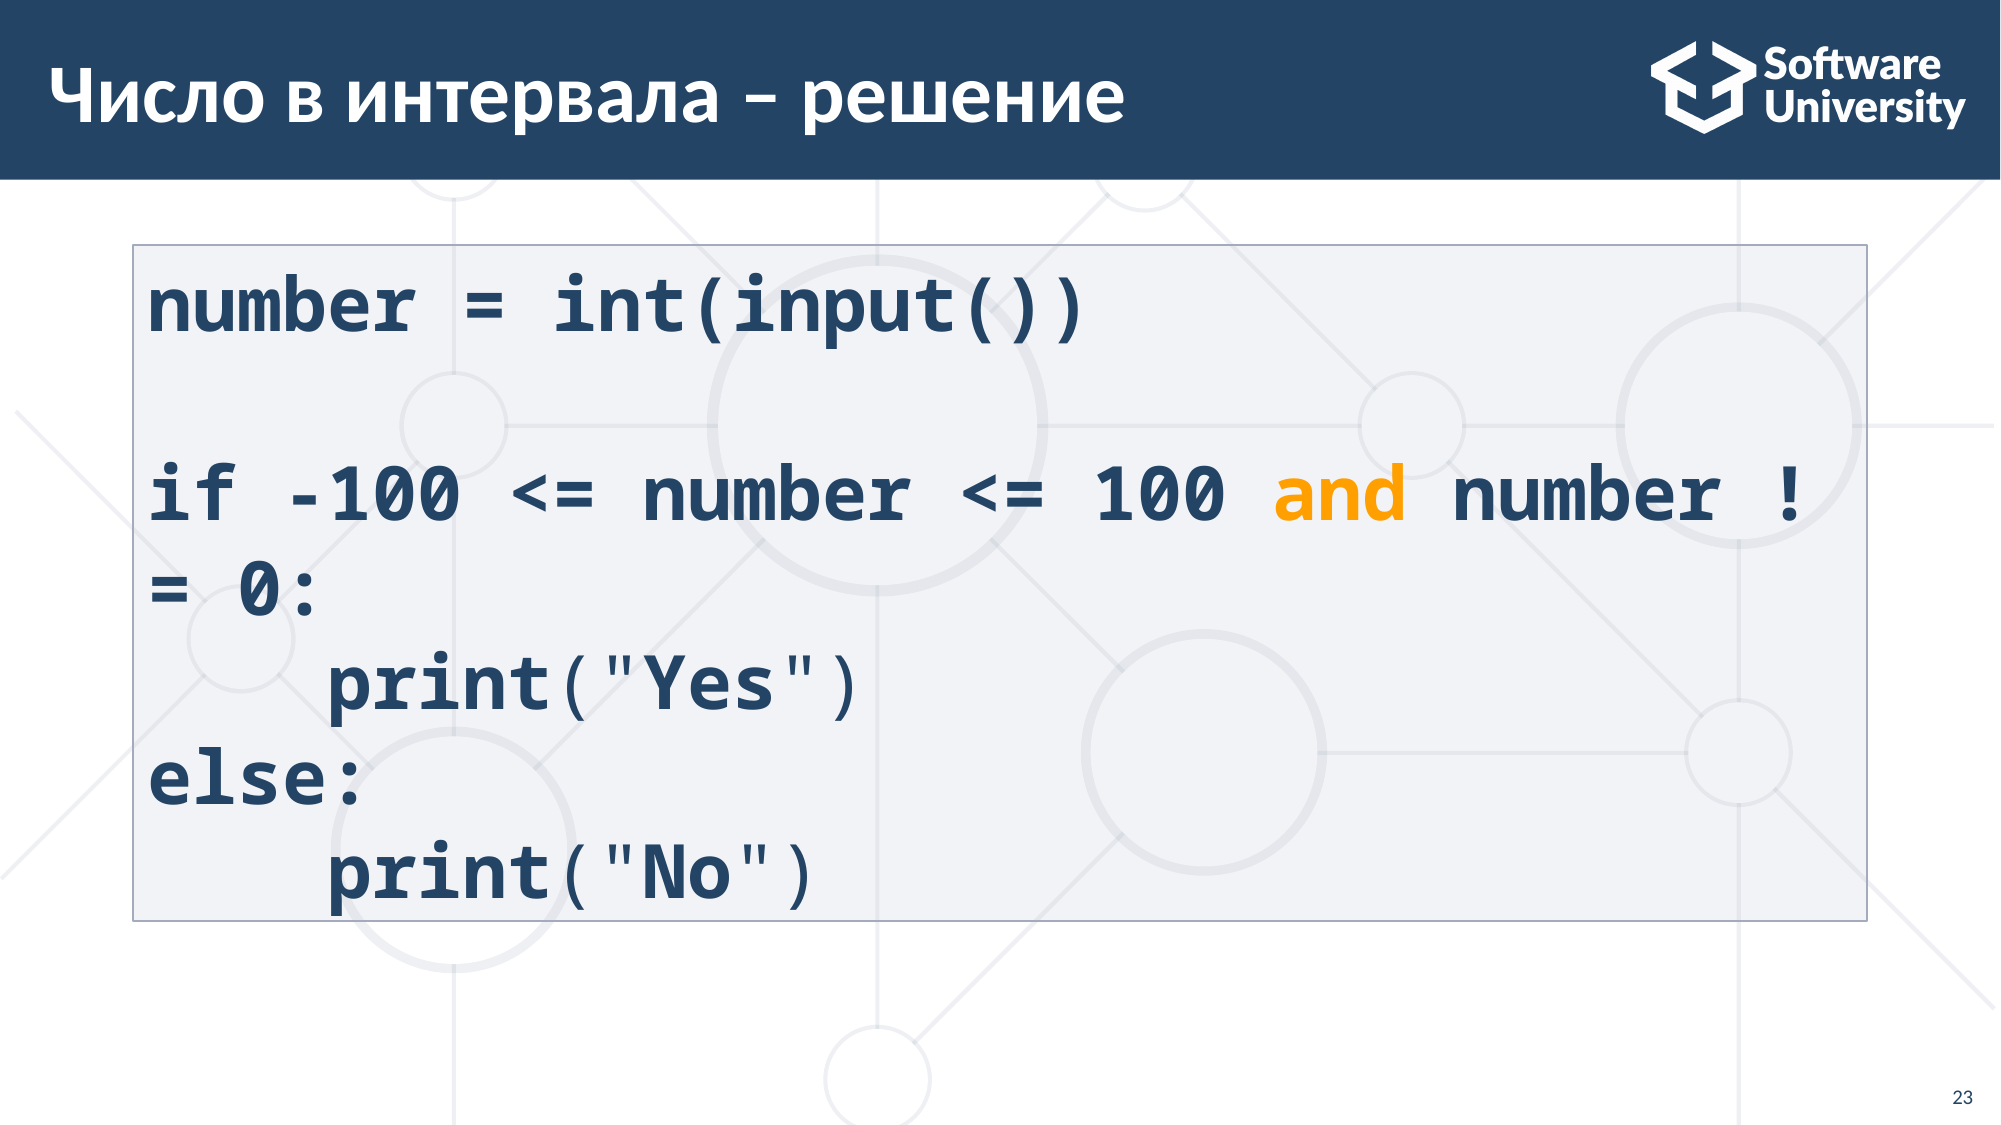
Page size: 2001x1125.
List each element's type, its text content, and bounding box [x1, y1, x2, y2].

title Число в интервала – решение [31, 16, 1625, 162]
text_box number = int(input()) if -100 <= number <= 100 and number != 0: print("Yes") else: print("No") [132, 245, 1868, 922]
slide_number 23 [1927, 1067, 1989, 1117]
picture [1651, 41, 1966, 134]
